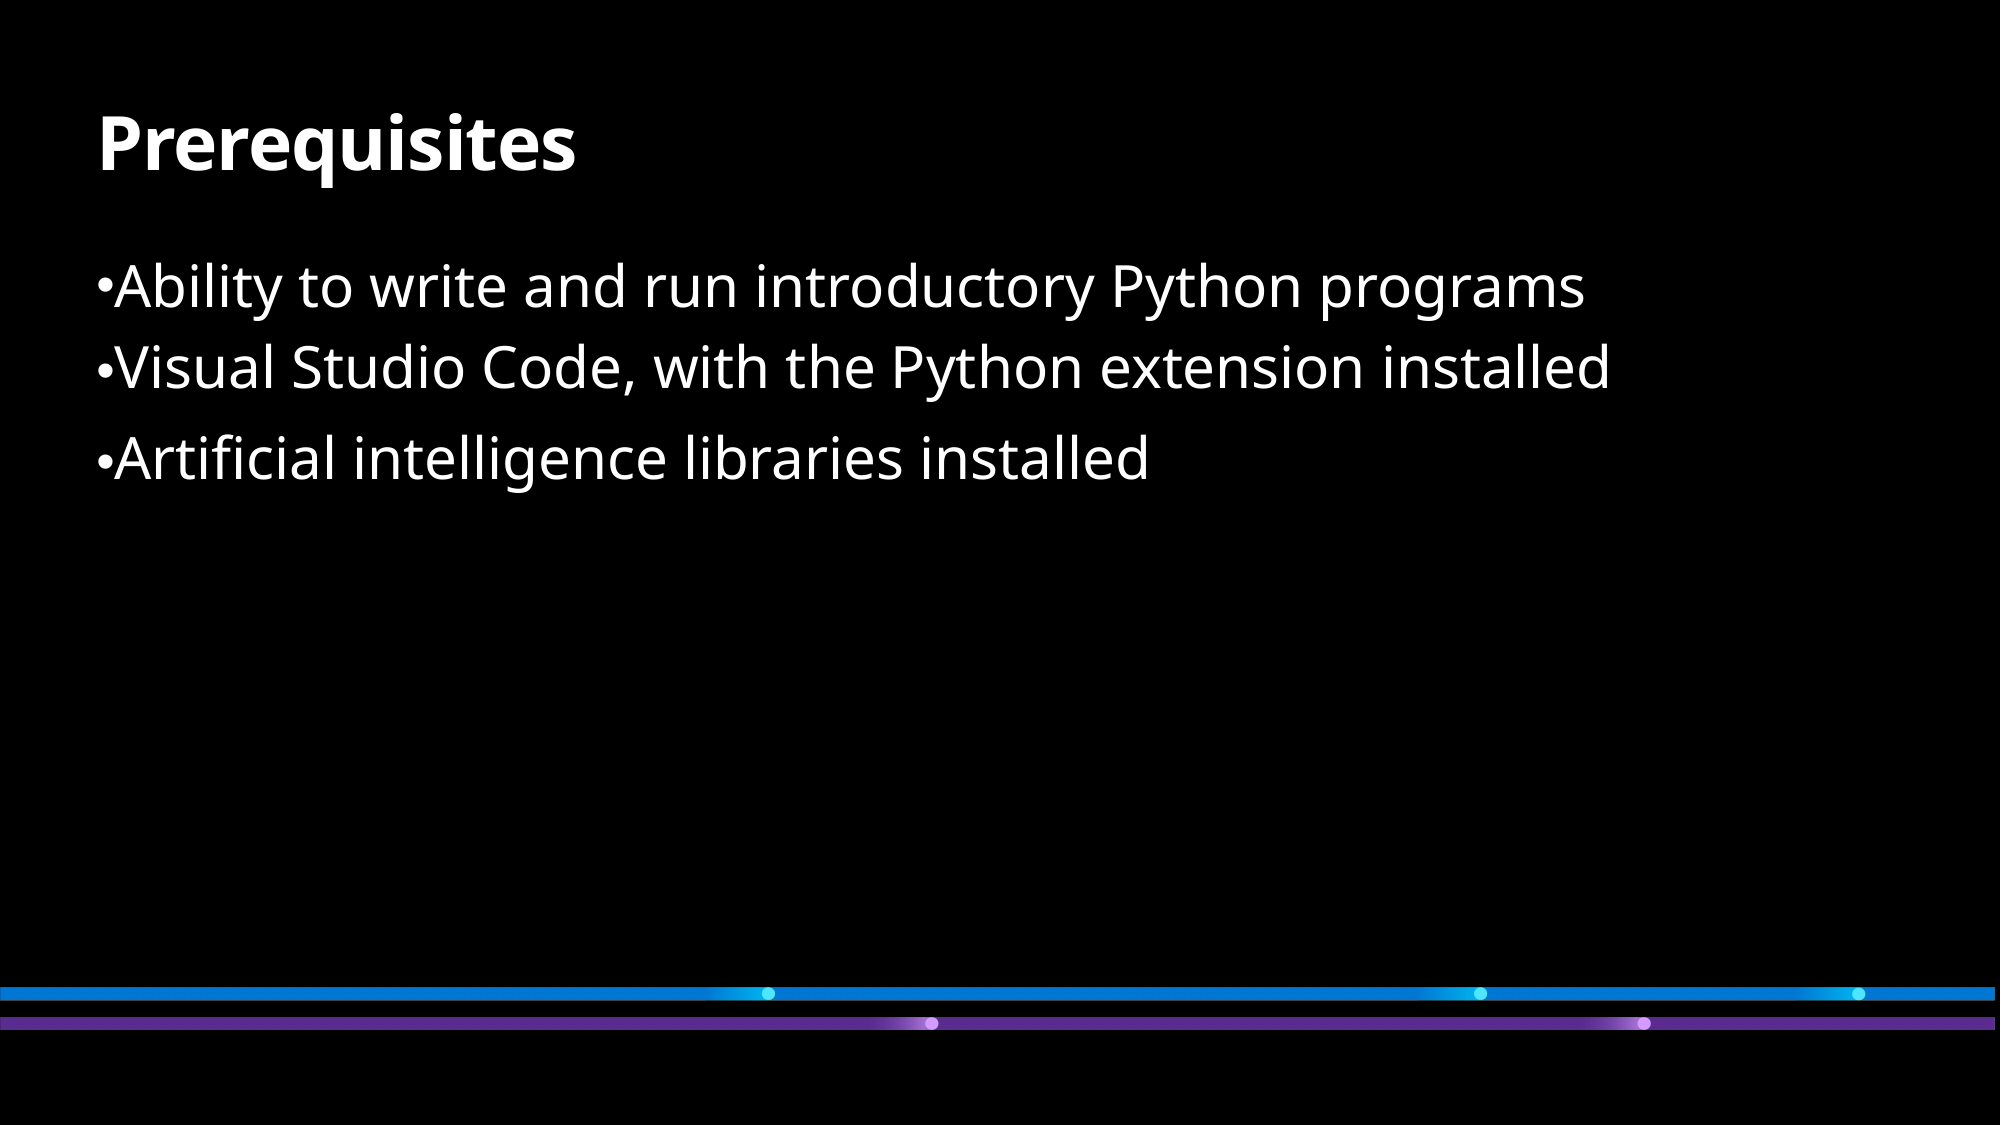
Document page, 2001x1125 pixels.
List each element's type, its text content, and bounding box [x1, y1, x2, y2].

text_box Prerequisites [96, 95, 1904, 186]
text_box Ability to write and run introductory Python programs Visual Studio Code, with the Python extension installed Artificial intelligence libraries installed [96, 249, 1904, 501]
picture [0, 987, 2000, 1030]
